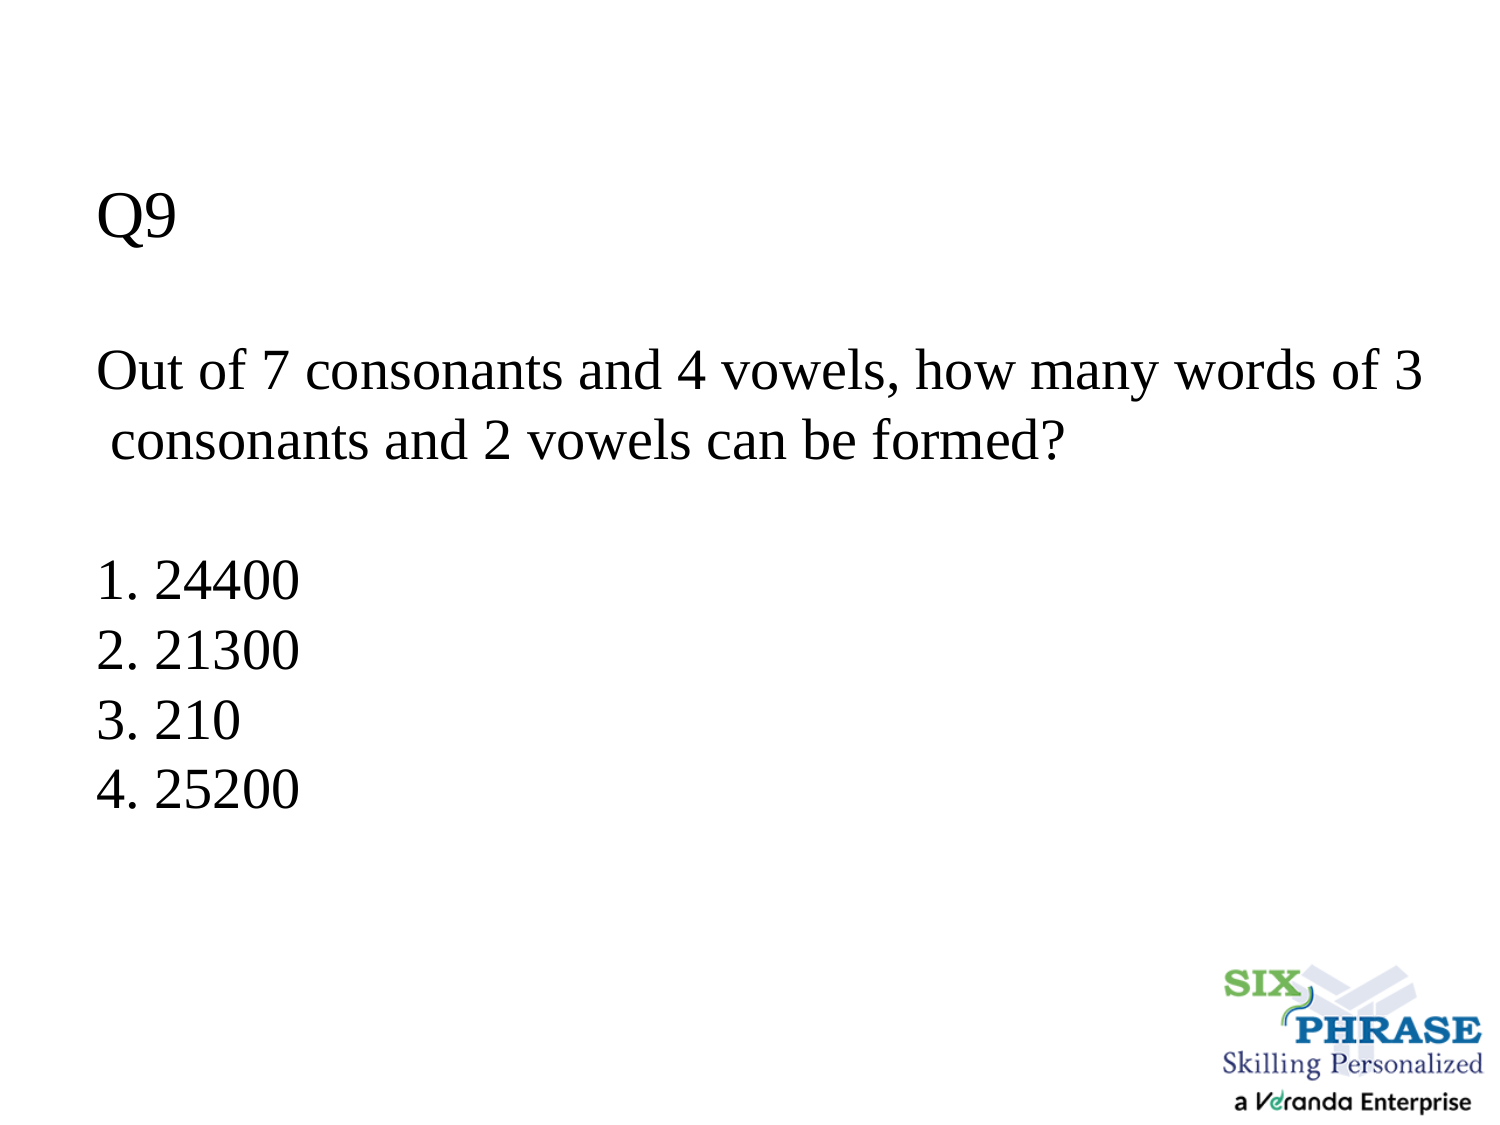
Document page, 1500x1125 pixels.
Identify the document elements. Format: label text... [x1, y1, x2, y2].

text_box Q9 Out of 7 consonants and 4 vowels, how many words of 3 consonants and 2 vowels can be formed? 1. 24400 2. 21300 3. 210 4. 25200 [81, 118, 1440, 829]
picture [1208, 952, 1500, 1125]
